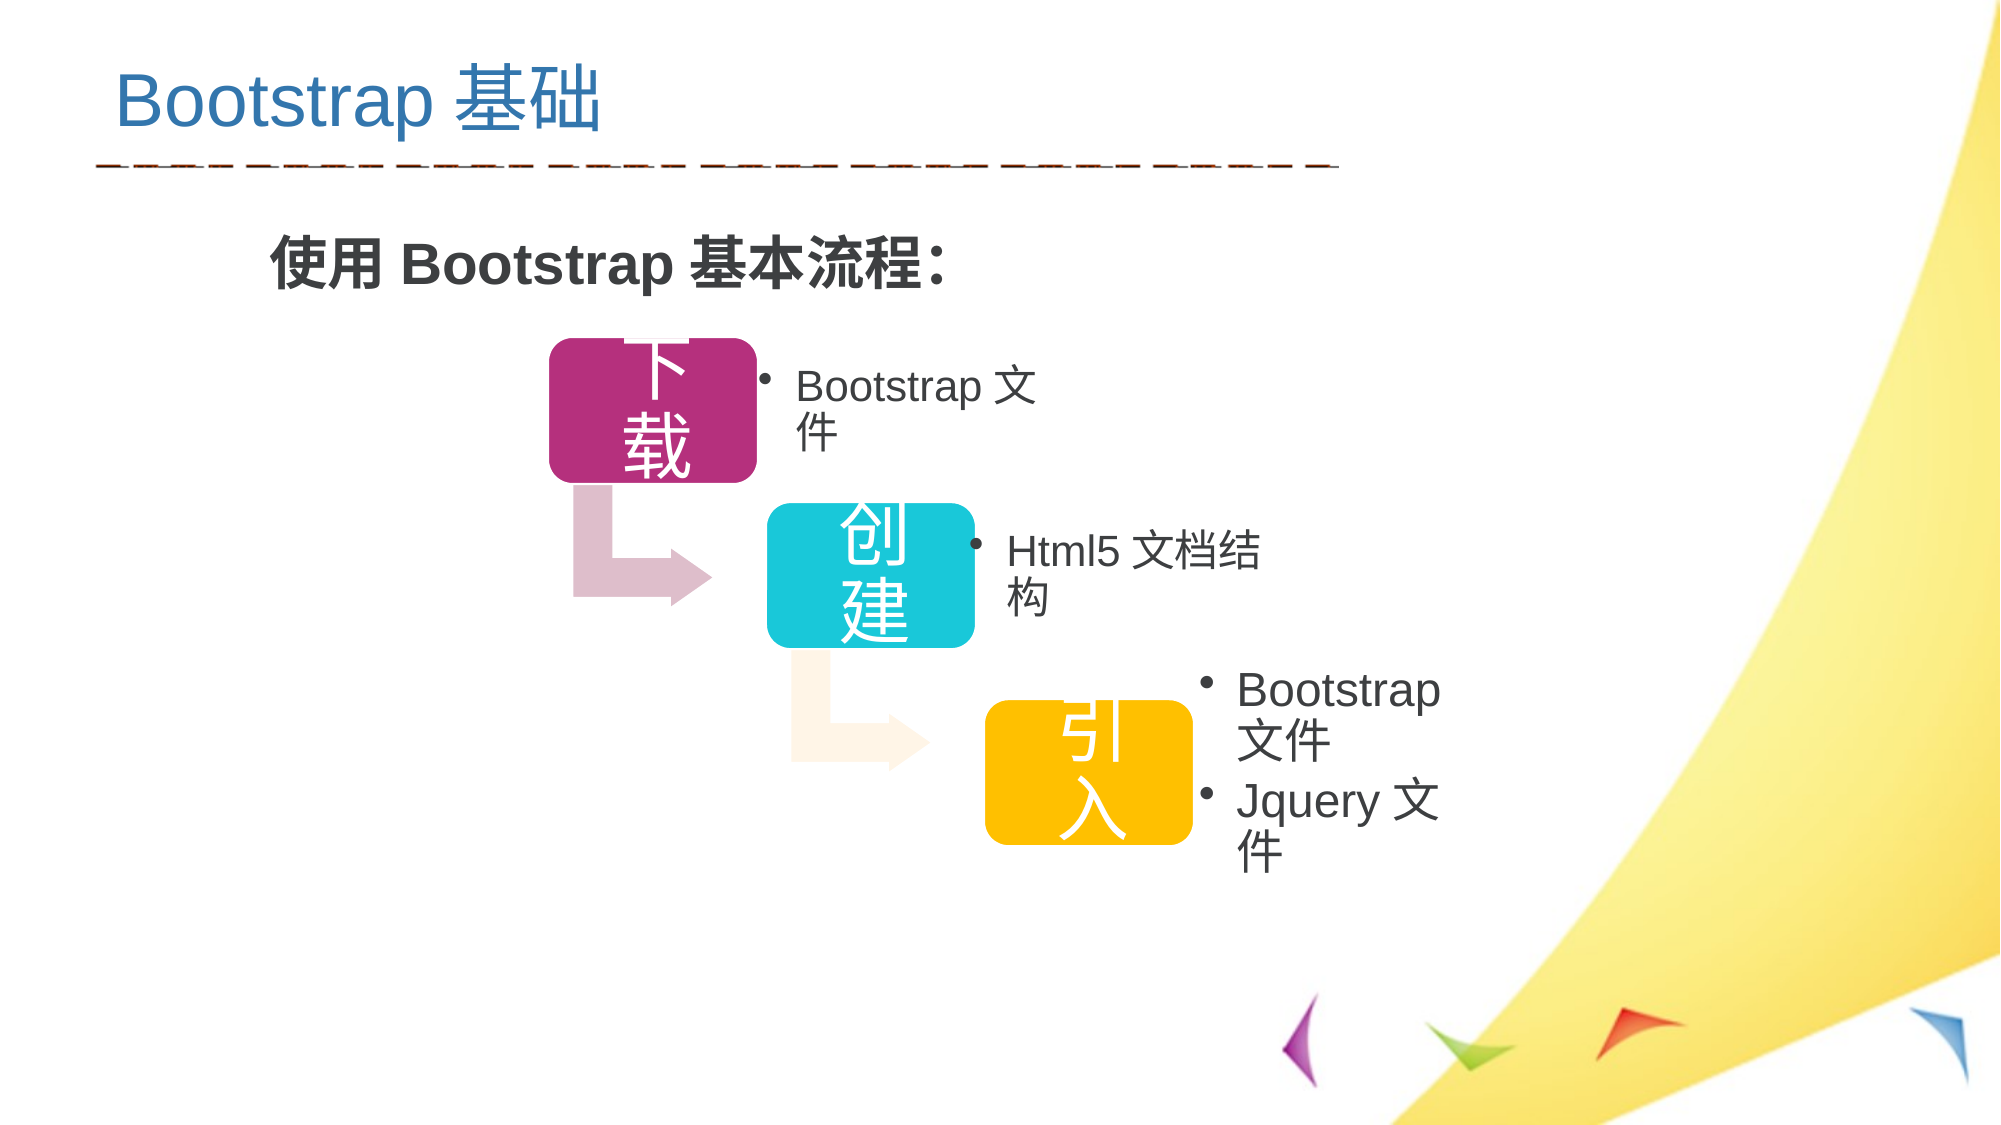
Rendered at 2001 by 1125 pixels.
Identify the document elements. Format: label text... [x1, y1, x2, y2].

title Bootstrap基础 [99, 31, 1707, 162]
text_box 使用Bootstrap基本流程： [254, 218, 1745, 317]
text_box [227, 334, 1745, 881]
picture [88, 0, 2000, 1125]
